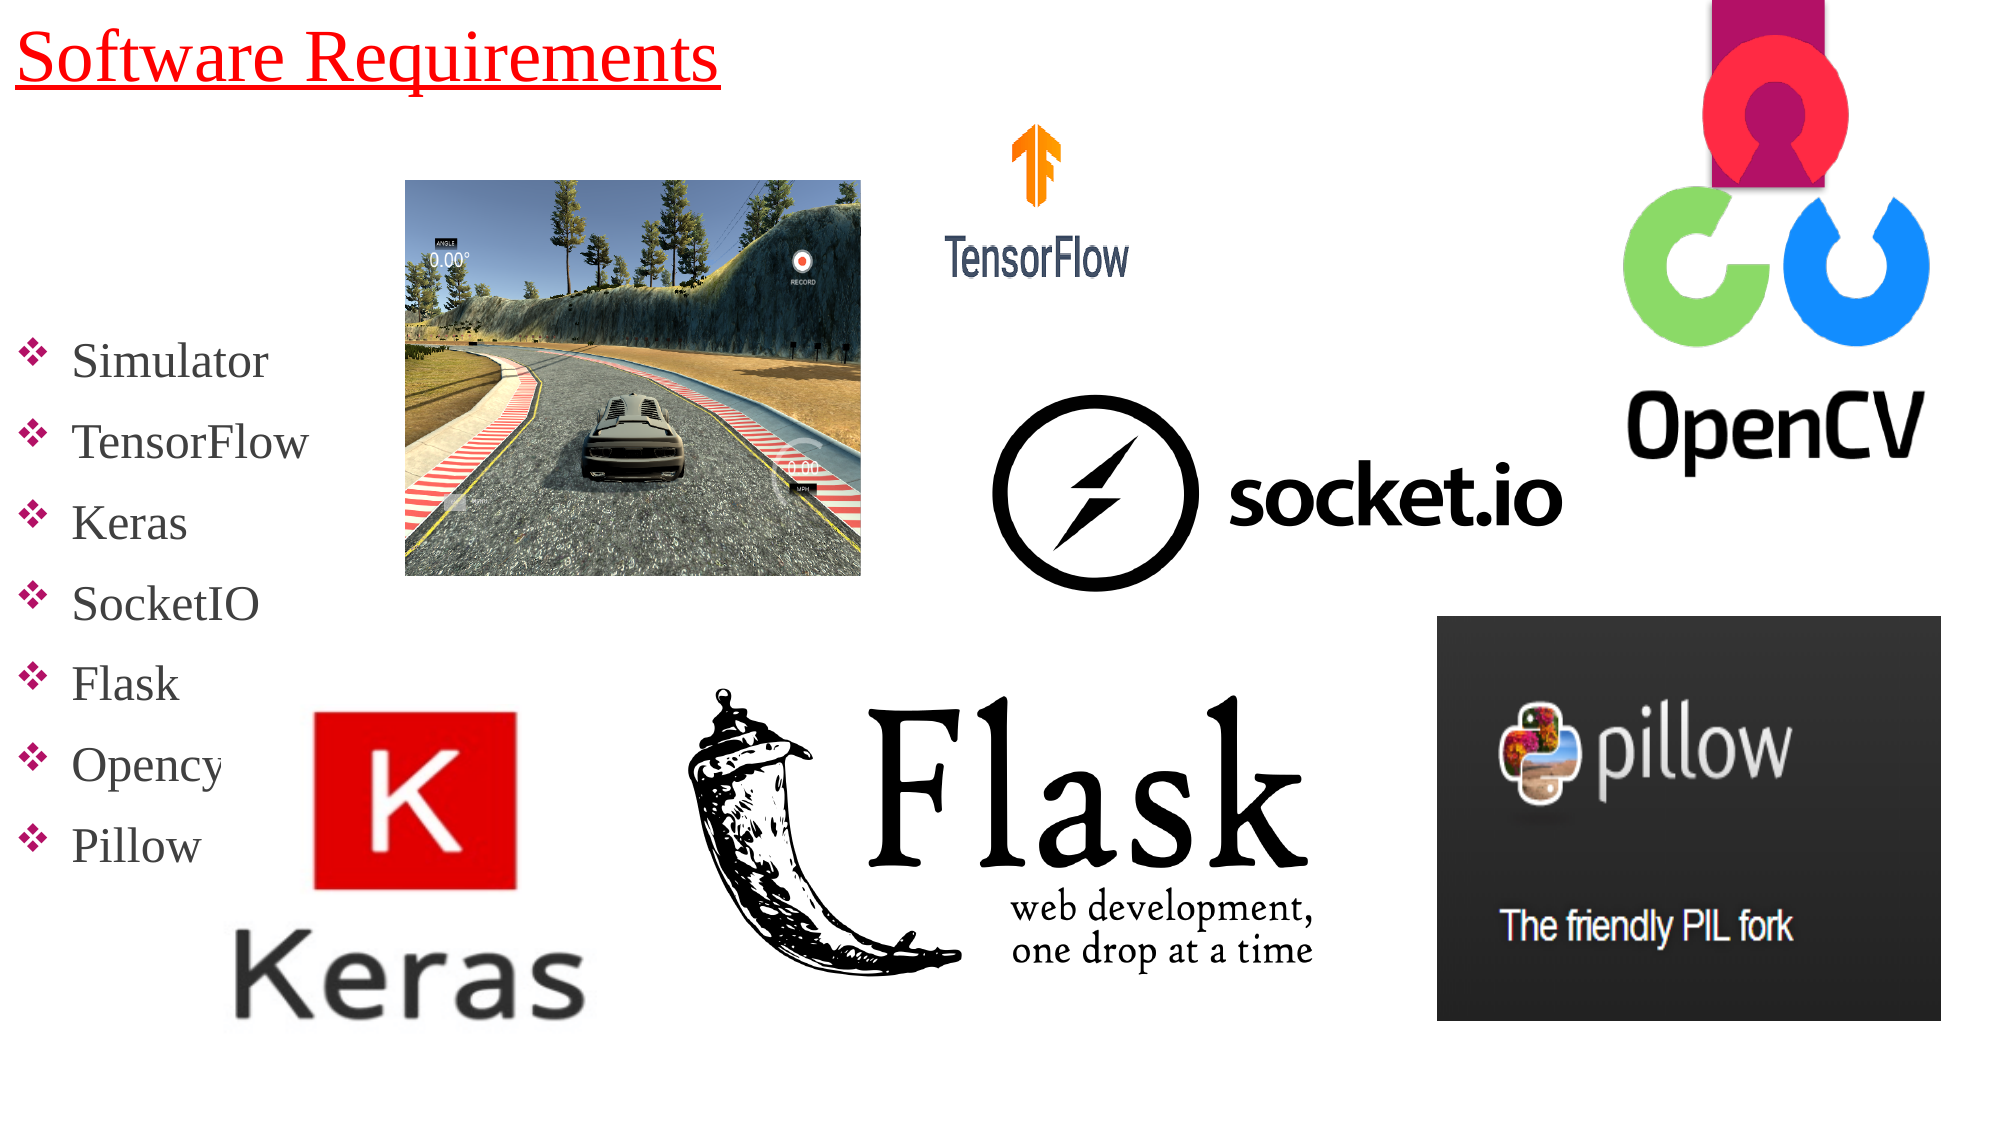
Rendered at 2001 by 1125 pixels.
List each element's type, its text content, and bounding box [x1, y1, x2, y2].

title Software Requirements [0, 0, 1438, 103]
picture [671, 679, 1329, 984]
picture [405, 180, 861, 576]
picture [916, 82, 1156, 321]
list Simulator TensorFlow Keras SocketIO Flask Opency Pillow [0, 319, 2000, 1125]
picture [959, 34, 1979, 1021]
picture [221, 704, 598, 1040]
